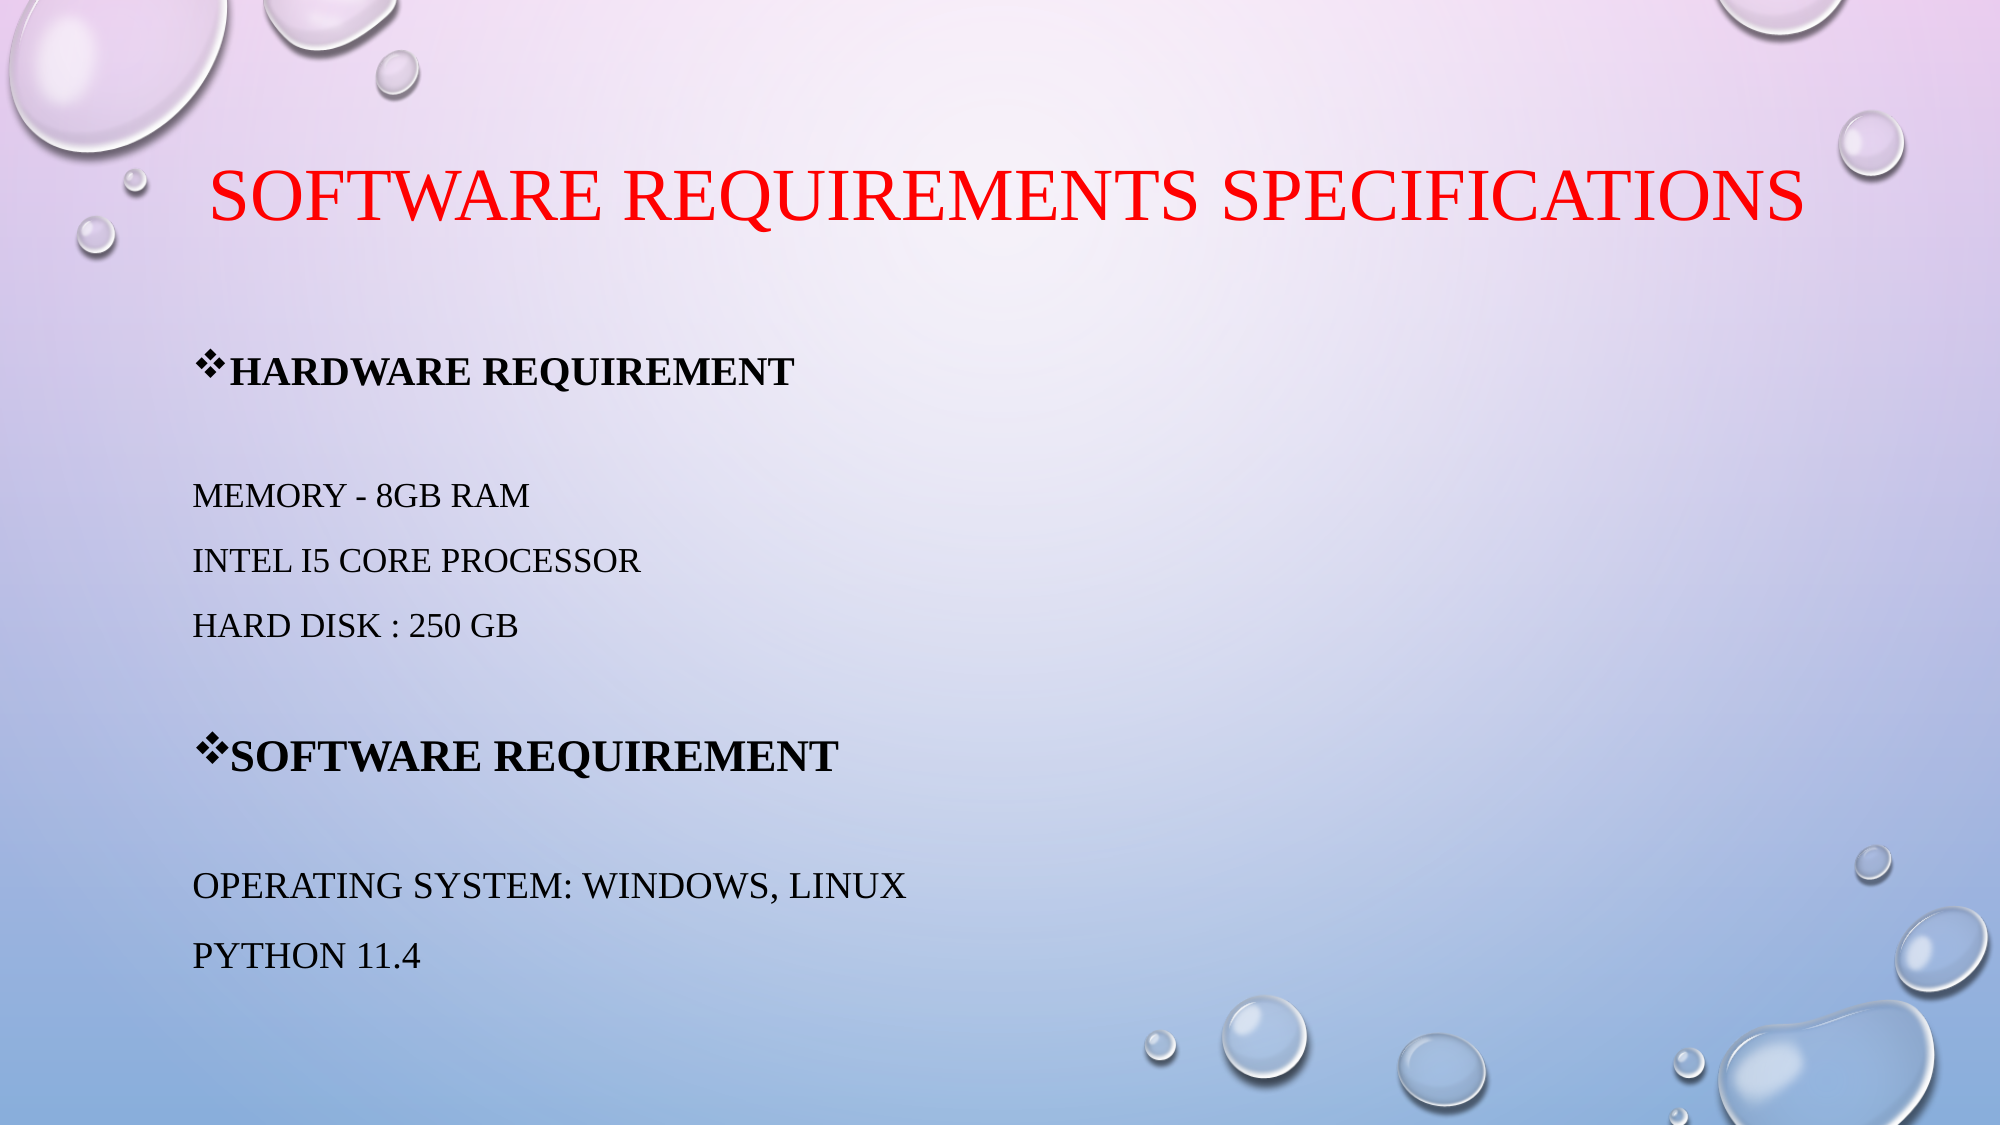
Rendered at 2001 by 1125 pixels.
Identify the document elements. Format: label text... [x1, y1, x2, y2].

picture [0, 0, 2000, 1125]
title Software Requirements Specifications [177, 65, 1878, 328]
list Hardware requirement Memory - 8GB RAM Intel I5 Core Processor Hard Disk : 250 Gb Software requirement Operating System: windows, linux Python 11.4 [177, 327, 1828, 988]
